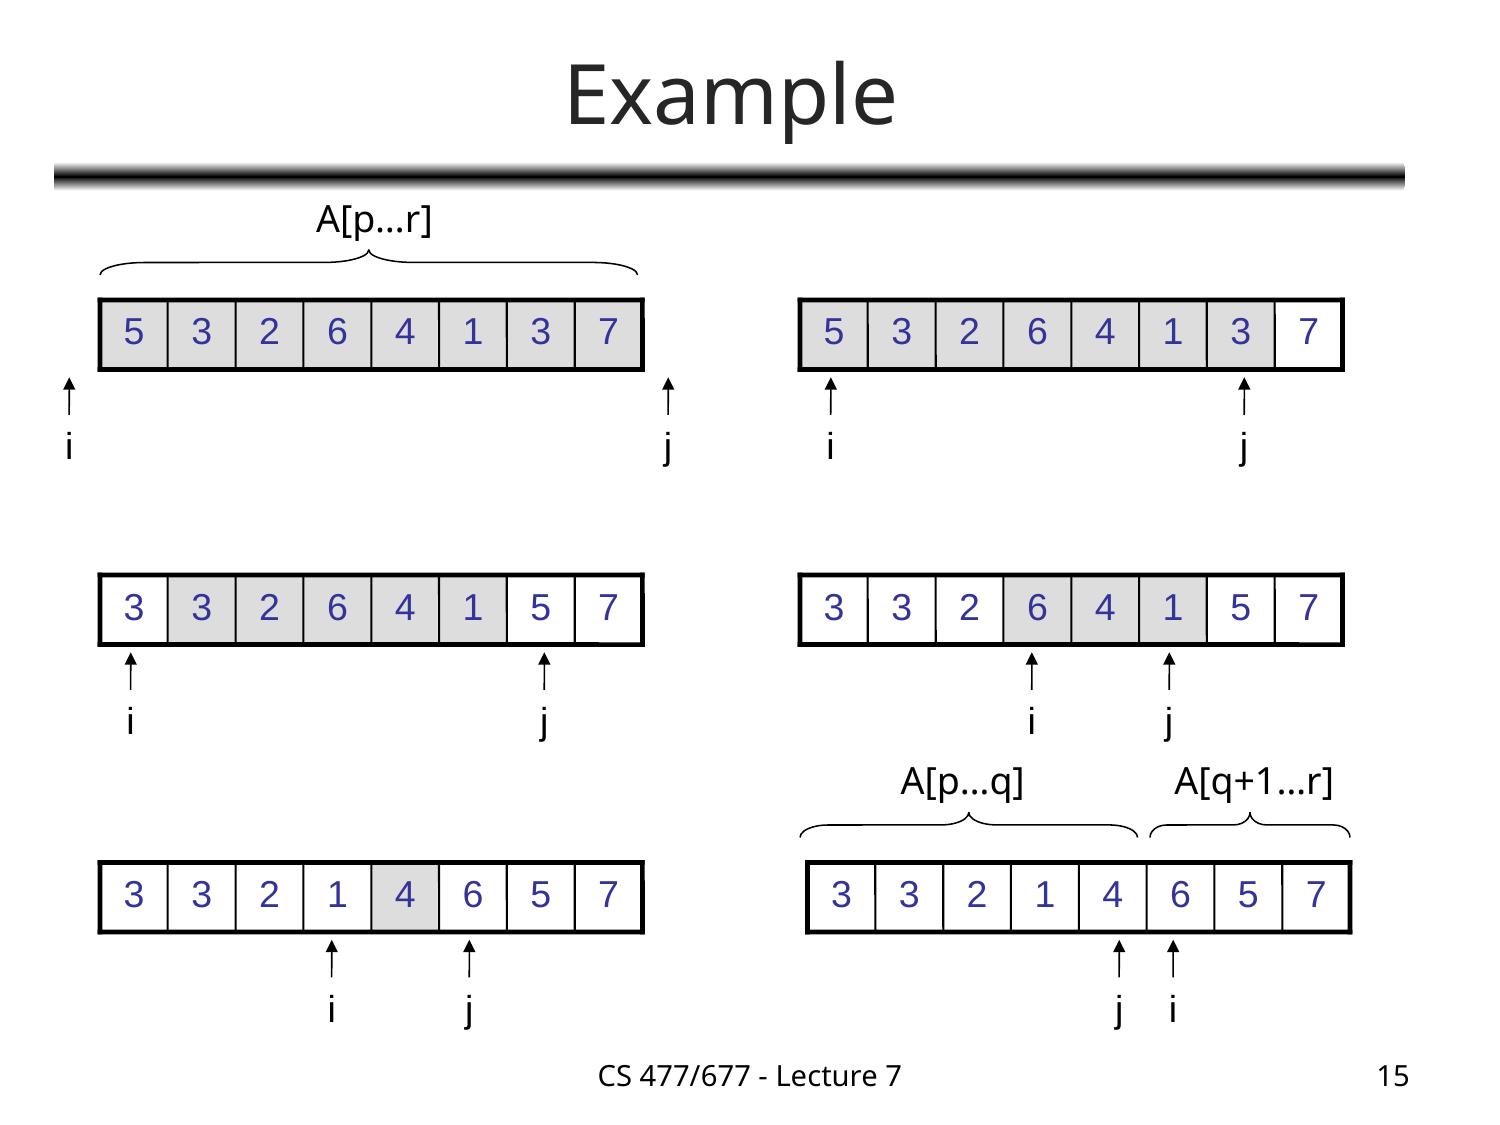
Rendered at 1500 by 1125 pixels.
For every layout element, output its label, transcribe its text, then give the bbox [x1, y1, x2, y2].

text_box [799, 749, 1351, 1038]
slide_number 15 [1074, 1049, 1426, 1103]
title Example [55, 16, 1407, 166]
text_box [49, 187, 688, 476]
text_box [799, 299, 1343, 476]
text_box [99, 574, 643, 751]
footer CS 477/677 - Lecture 7 [512, 1049, 988, 1103]
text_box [99, 862, 643, 1038]
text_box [799, 574, 1343, 749]
